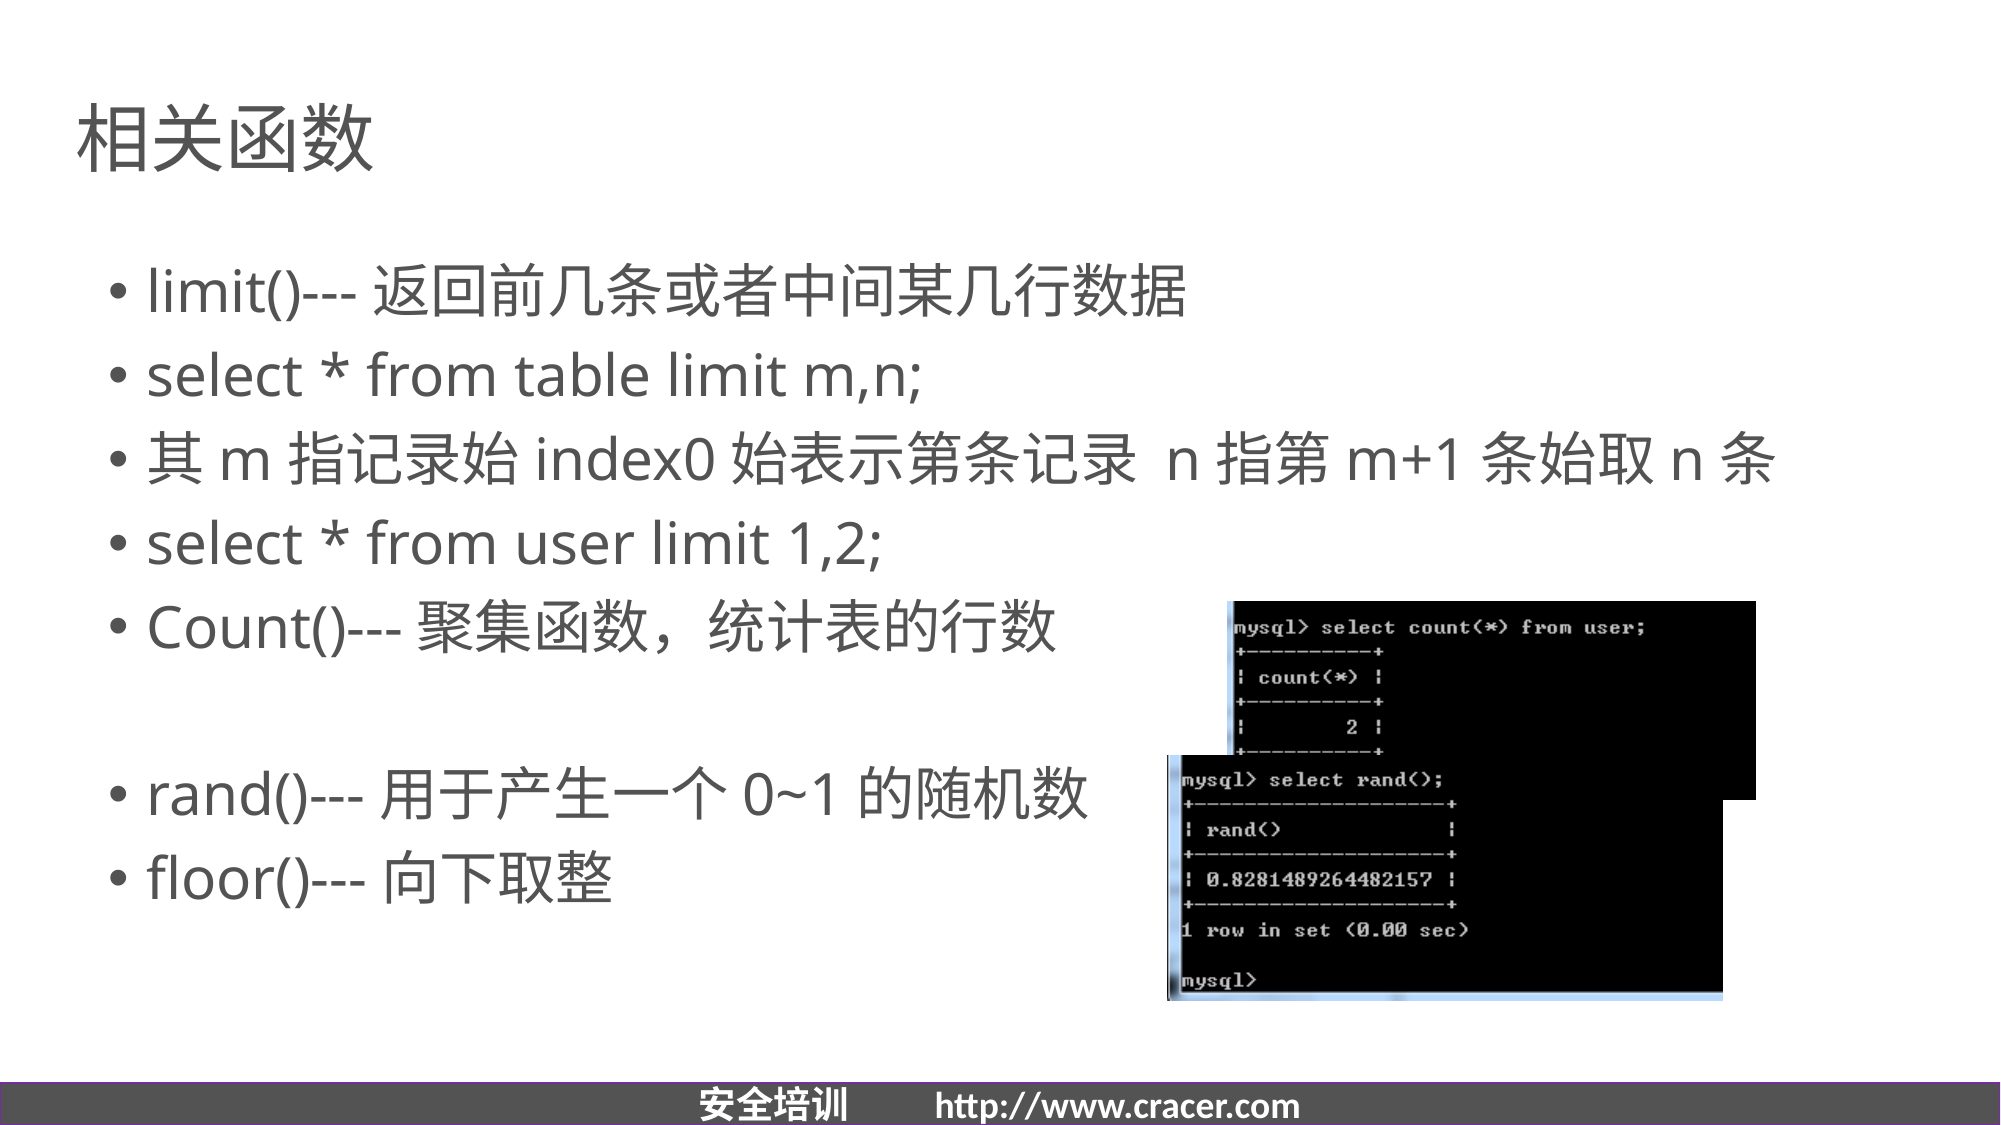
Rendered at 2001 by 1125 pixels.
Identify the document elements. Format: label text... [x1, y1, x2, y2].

list limit()---返回前几条或者中间某几行数据 select * from table limit m,n; 其m指记录始index0始表示第条记录 n指第m+1条始取n条 select * from user limit 1,2; Count()---聚集函数，统计表的行数 rand()---用于产生一个0~1的随机数 floor()---向下取整 [93, 255, 1819, 946]
picture [1167, 601, 1756, 1001]
title 相关函数 [60, 90, 1051, 195]
